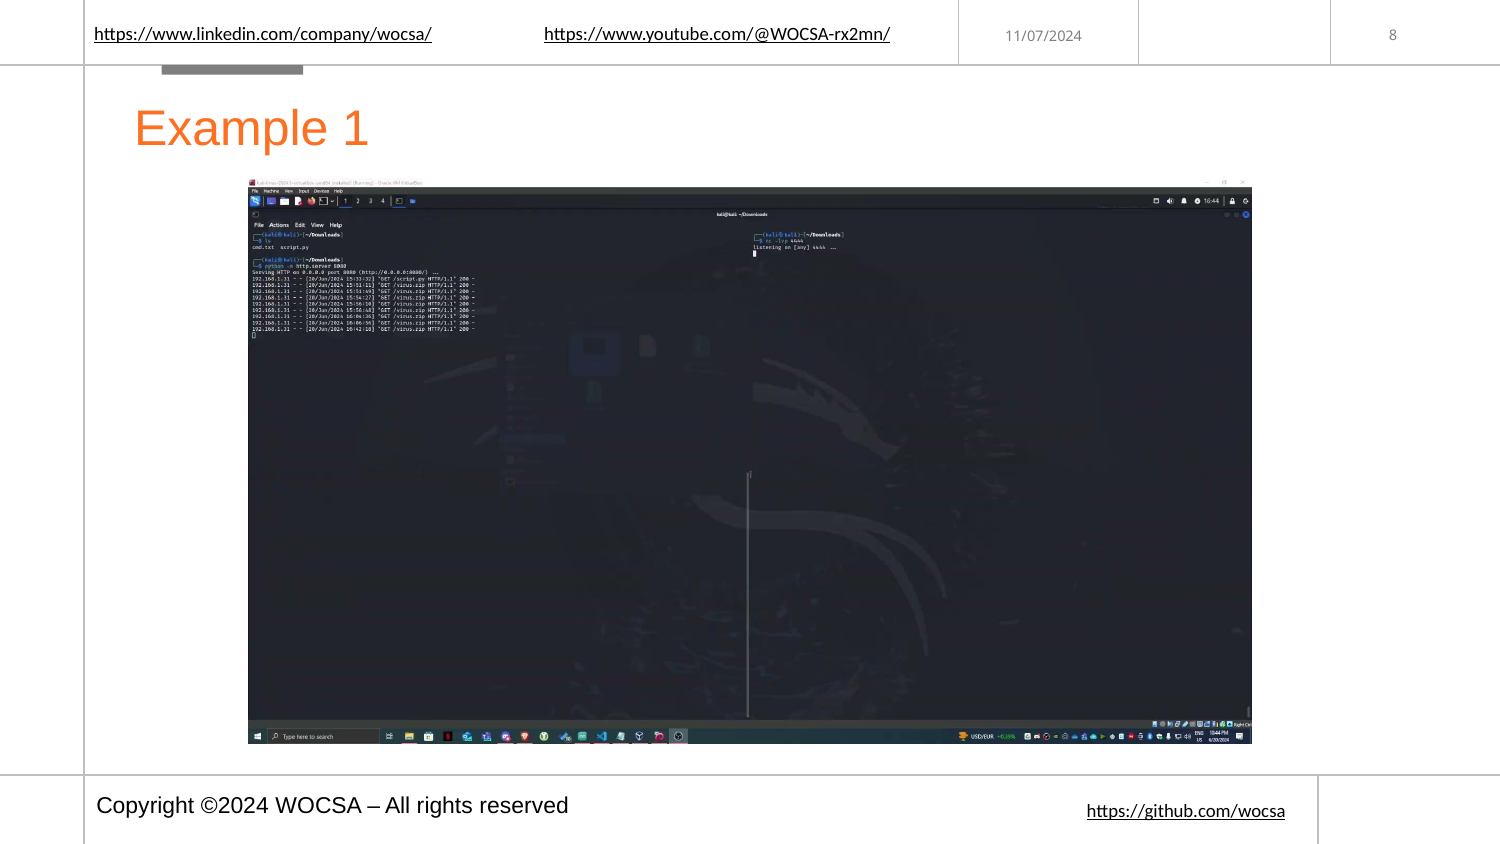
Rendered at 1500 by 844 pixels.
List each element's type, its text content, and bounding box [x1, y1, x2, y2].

text_box https://www.linkedin.com/company/wocsa/ https://www.youtube.com/@WOCSA-rx2mn/ [82, 16, 960, 50]
footer Copyright ©2024 WOCSA – All rights reserved [82, 782, 590, 827]
picture [247, 178, 1253, 744]
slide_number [953, 20, 1134, 51]
text_box https://github.com/wocsa [1075, 792, 1381, 827]
title Example 1 [122, 92, 954, 168]
